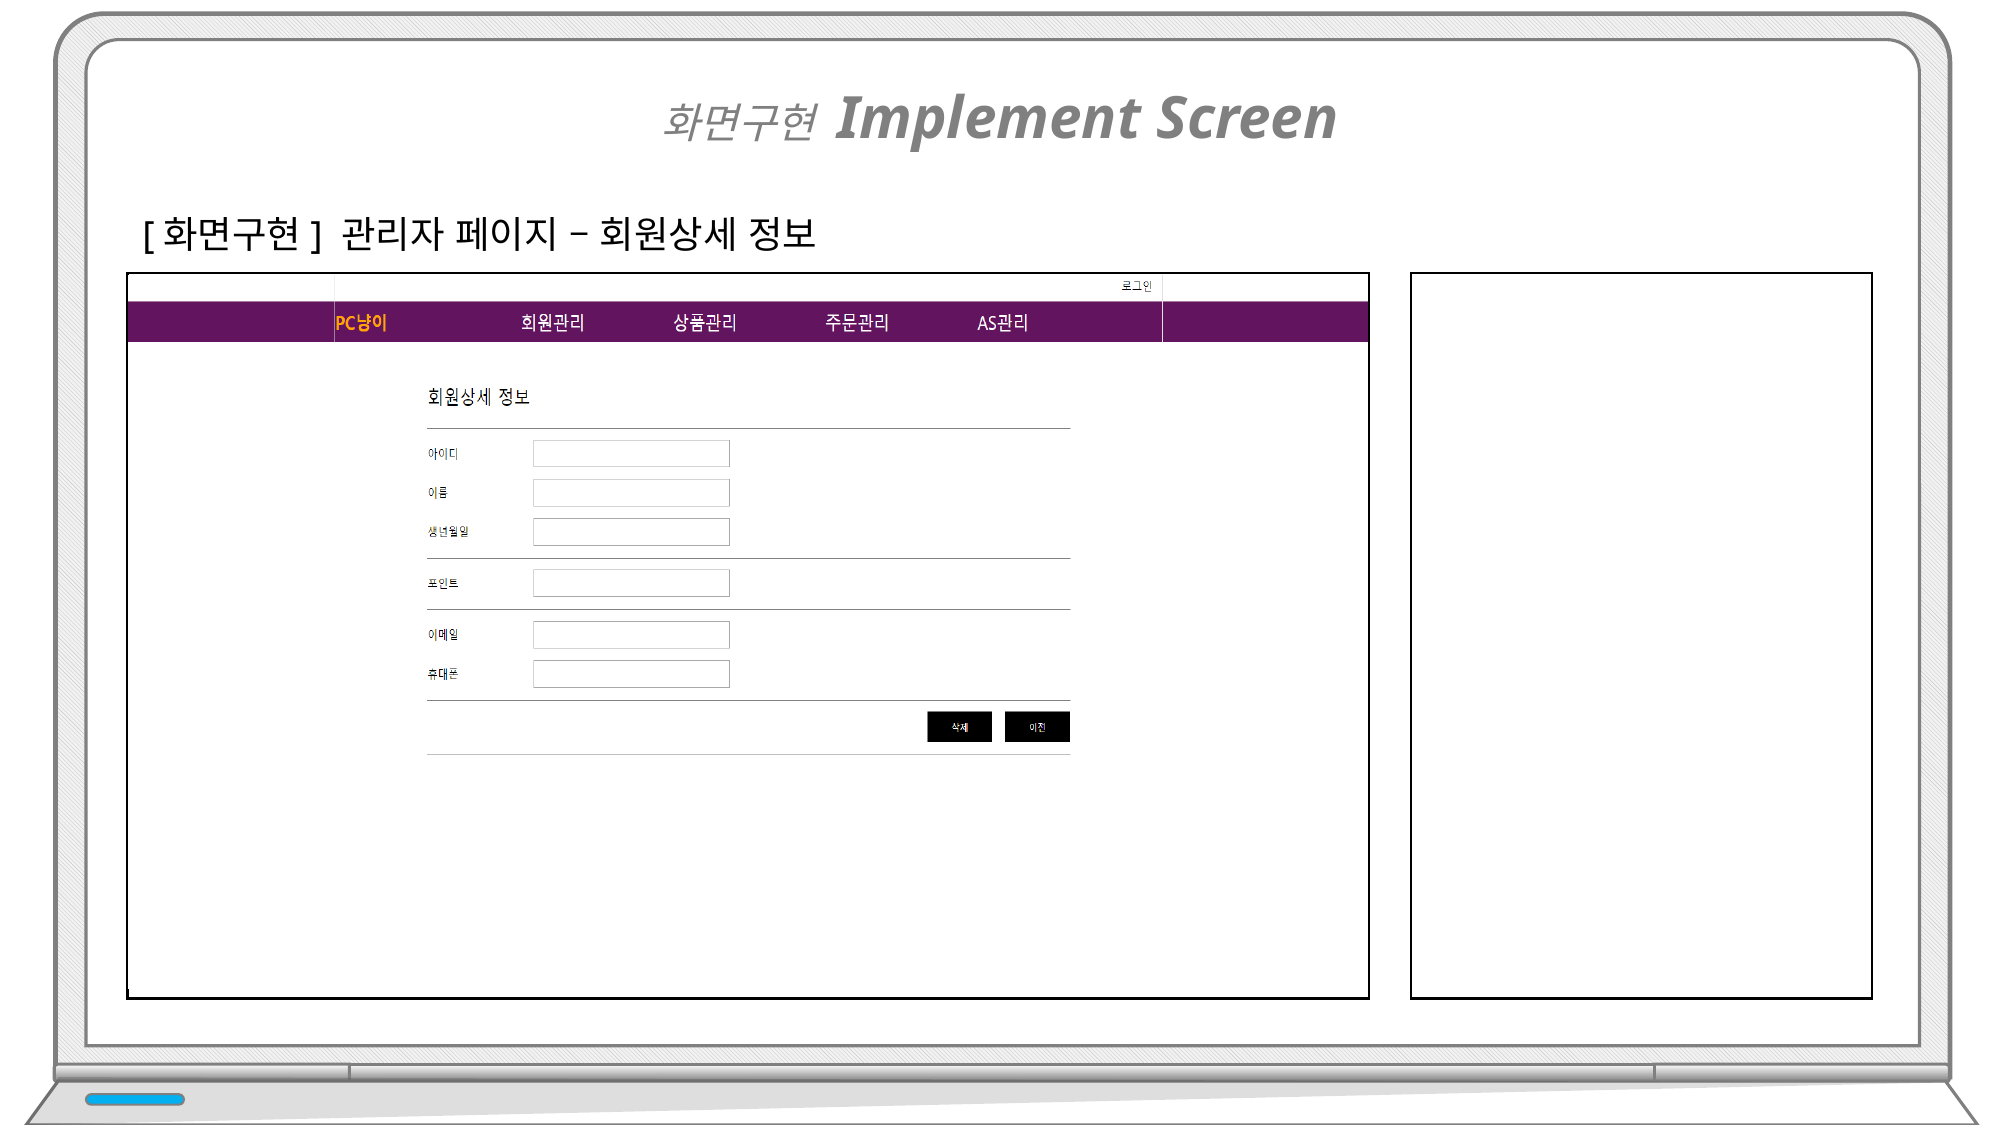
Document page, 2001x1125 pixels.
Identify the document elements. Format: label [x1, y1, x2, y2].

picture [128, 275, 1368, 989]
text_box [24, 13, 1978, 1125]
